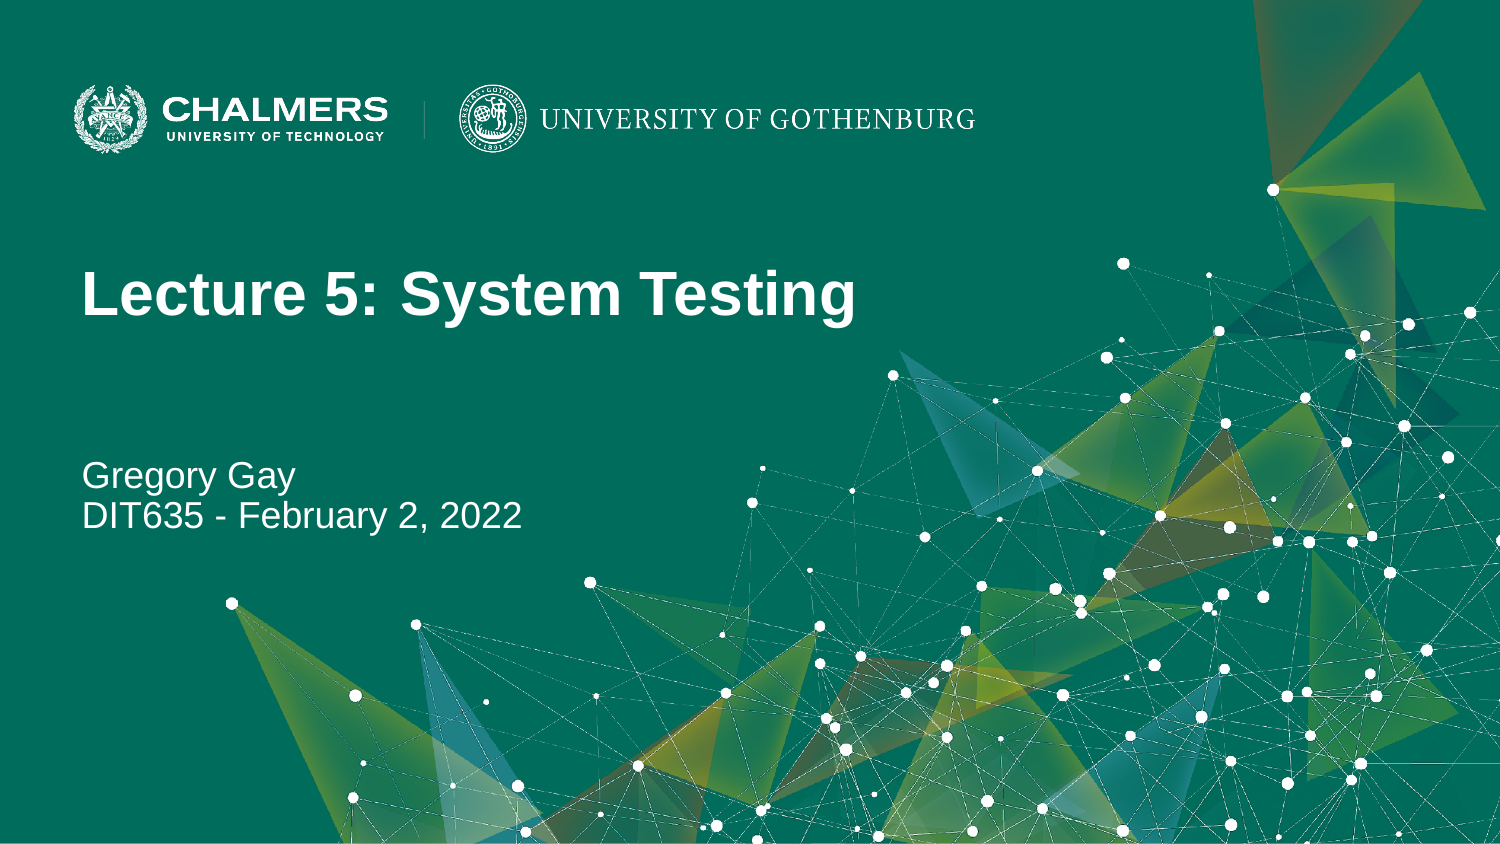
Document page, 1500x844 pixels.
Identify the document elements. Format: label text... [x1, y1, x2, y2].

list Gregory Gay DIT635 - February 2, 2022 [66, 448, 888, 519]
picture [17, 0, 1500, 844]
list Lecture 5: System Testing [66, 249, 1106, 441]
